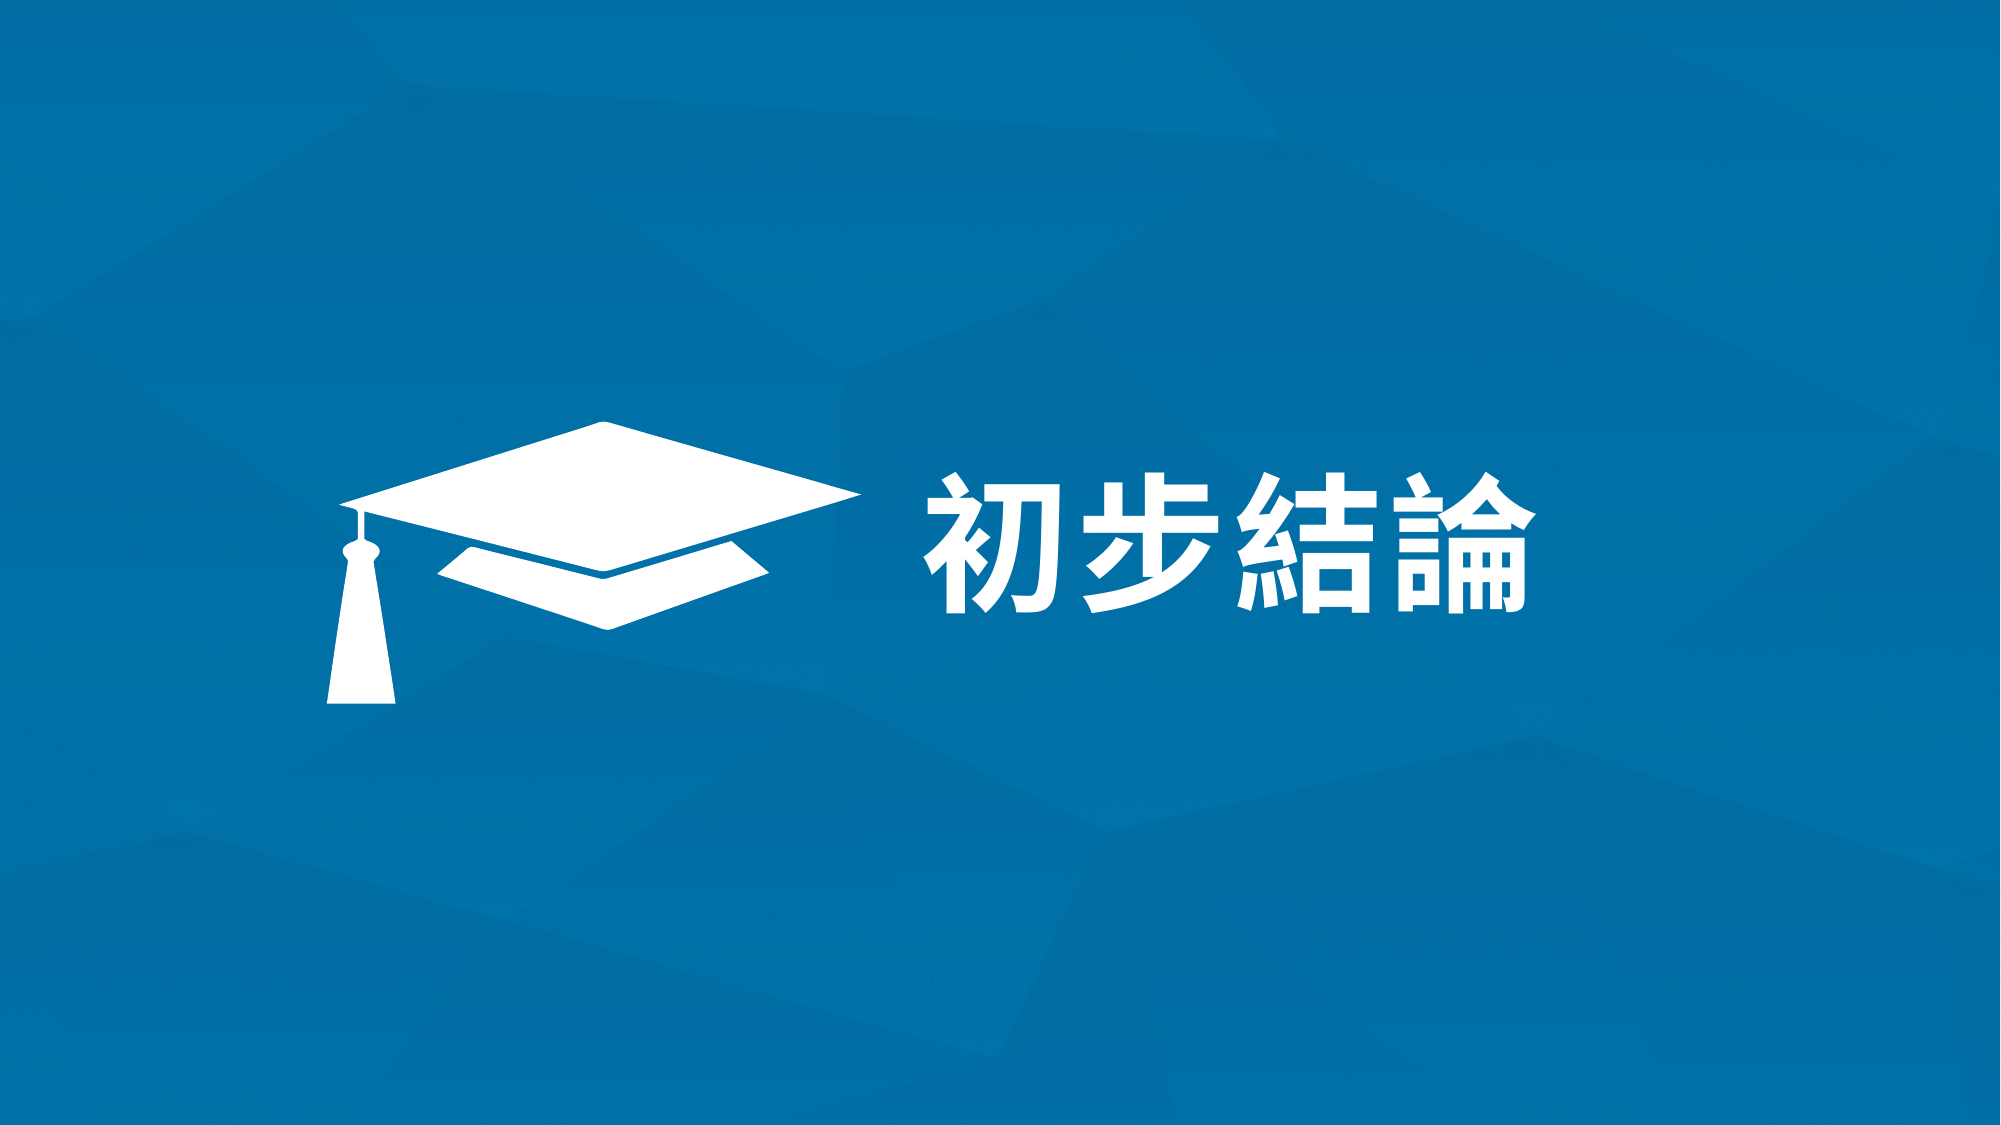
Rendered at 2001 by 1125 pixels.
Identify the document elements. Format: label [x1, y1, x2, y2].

text_box [326, 421, 1639, 704]
